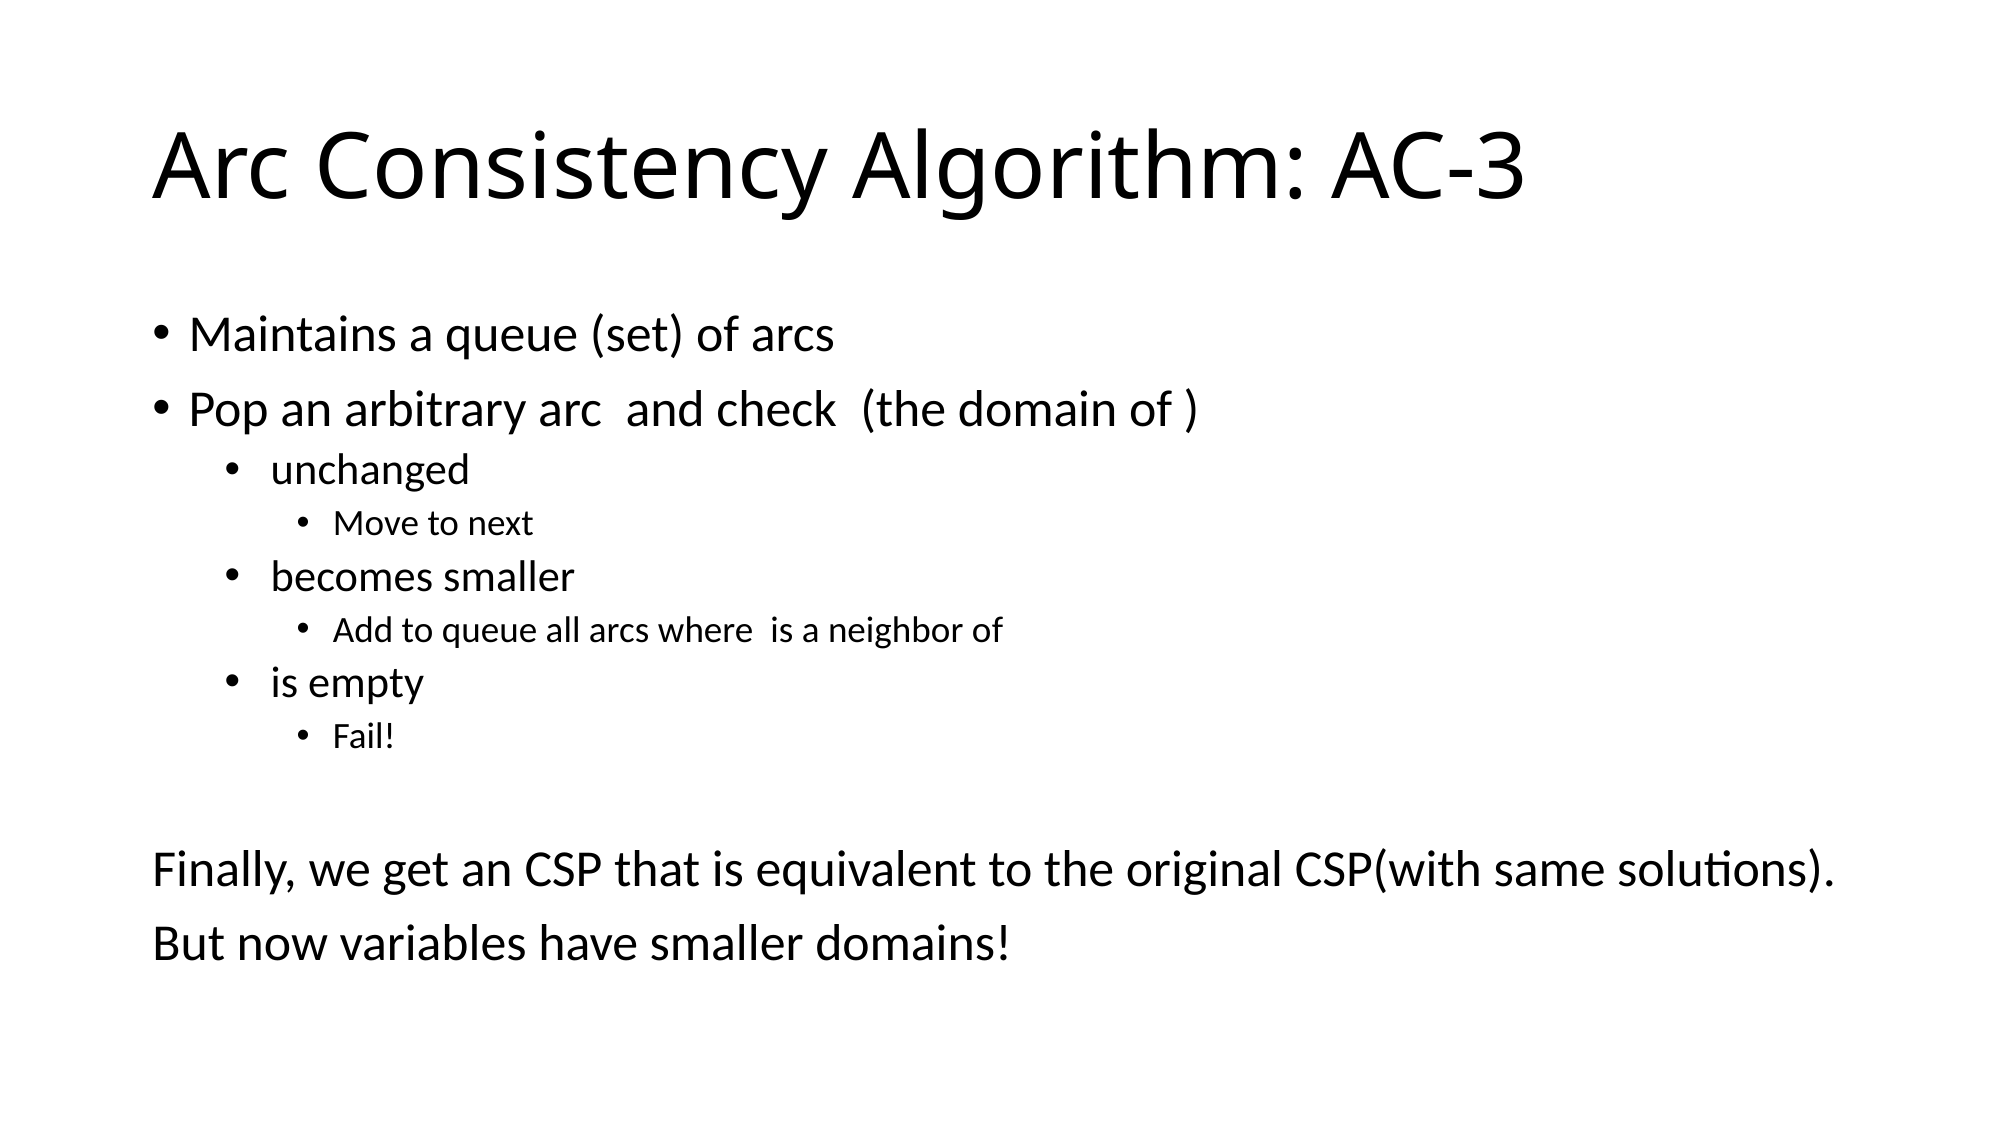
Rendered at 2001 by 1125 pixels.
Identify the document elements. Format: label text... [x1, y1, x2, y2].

title Arc Consistency Algorithm: AC-3 [137, 59, 1863, 278]
